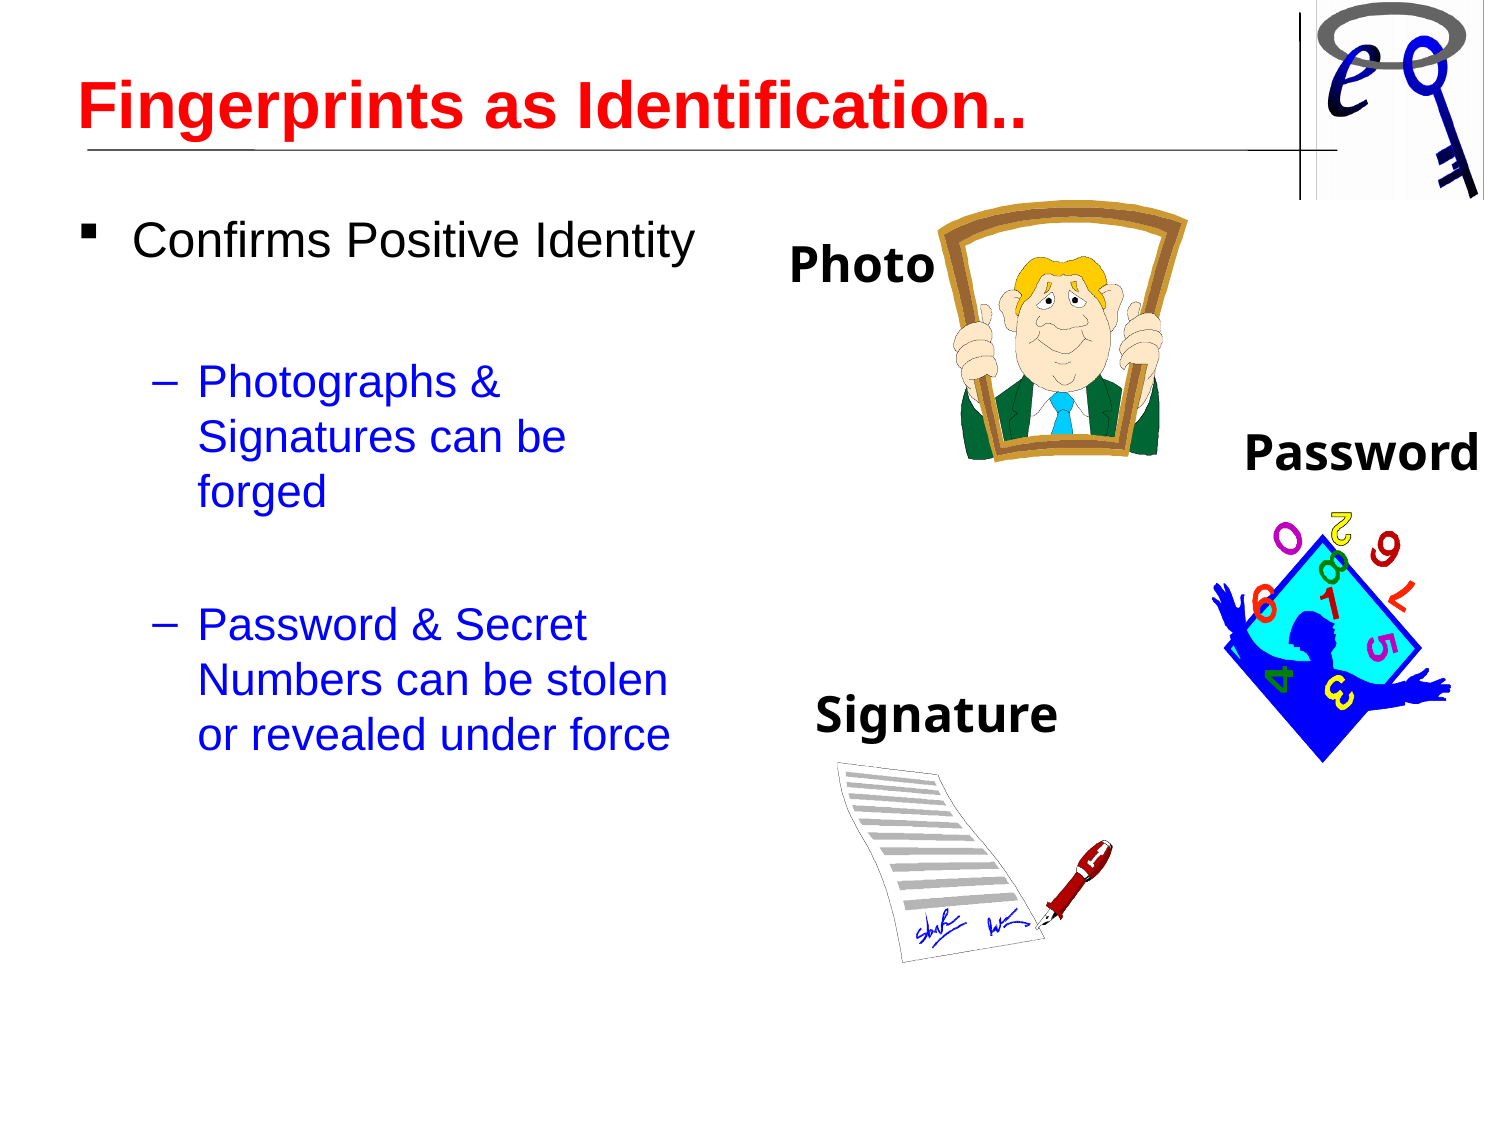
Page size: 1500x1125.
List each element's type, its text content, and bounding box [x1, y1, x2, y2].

text_box Signature [787, 674, 1088, 751]
list Confirms Positive Identity Photographs & Signatures can be forged Password & Secret Numbers can be stolen or revealed under force [62, 200, 713, 963]
title Fingerprints as Identification.. [62, 37, 1288, 150]
picture [837, 762, 1113, 963]
text_box Photo [713, 224, 932, 300]
picture [1199, 499, 1463, 776]
text_box Password [1224, 412, 1500, 488]
picture [937, 199, 1189, 463]
